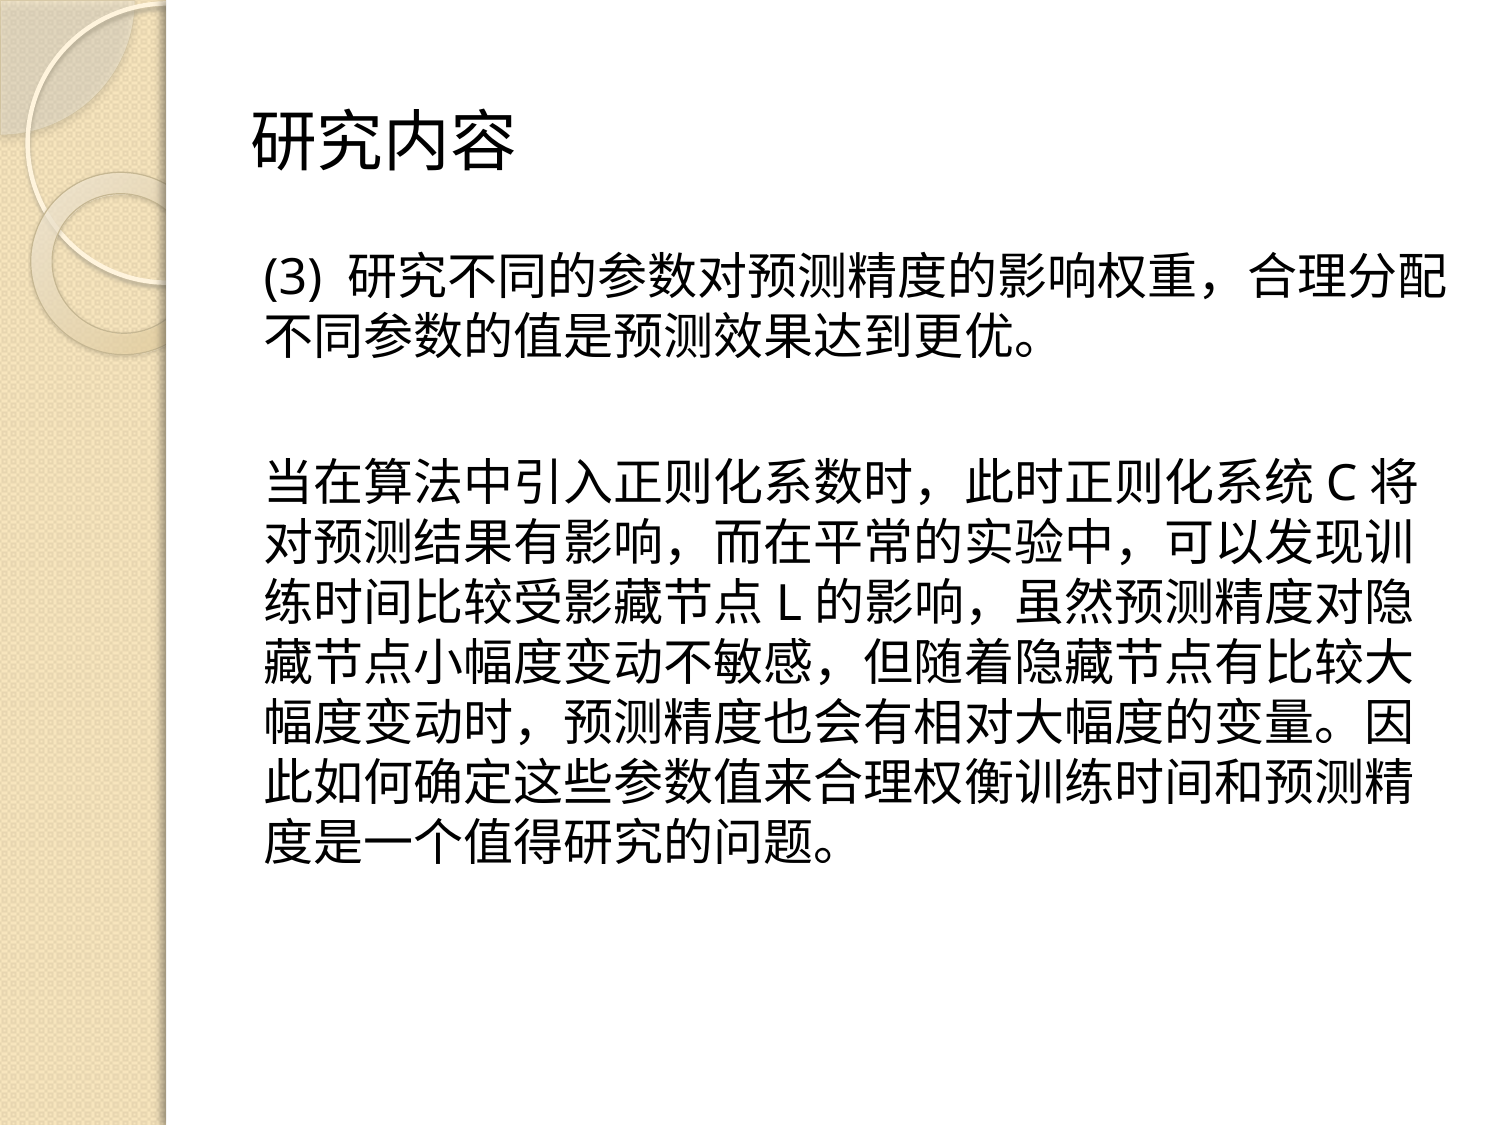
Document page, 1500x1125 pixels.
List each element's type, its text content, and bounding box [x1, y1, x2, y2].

list (3) 研究不同的参数对预测精度的影响权重，合理分配不同参数的值是预测效果达到更优。 当在算法中引入正则化系数时，此时正则化系统C将对预测结果有影响，而在平常的实验中，可以发现训练时间比较受影藏节点L的影响，虽然预测精度对隐藏节点小幅度变动不敏感，但随着隐藏节点有比较大幅度变动时，预测精度也会有相对大幅度的变量。因此如何确定这些参数值来合理权衡训练时间和预测精度是一个值得研究的问题。 [235, 237, 1466, 1025]
title 研究内容 [235, 45, 1466, 233]
